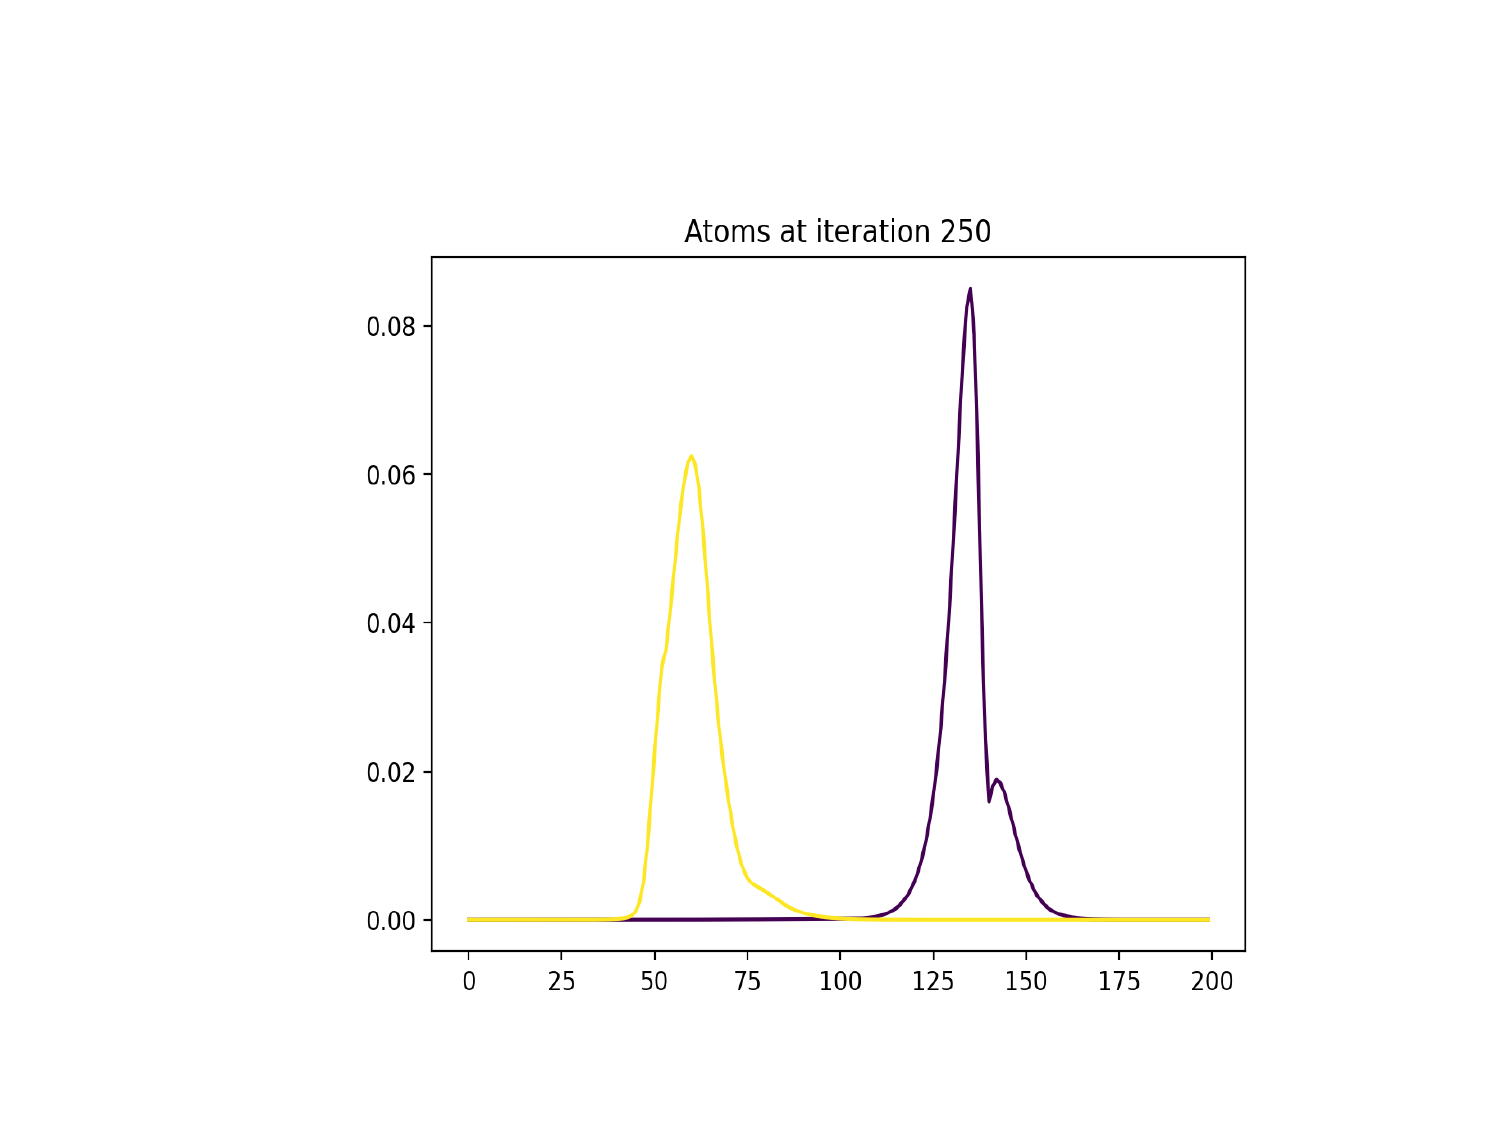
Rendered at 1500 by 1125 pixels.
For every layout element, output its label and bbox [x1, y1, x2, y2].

picture [299, 149, 1351, 1051]
